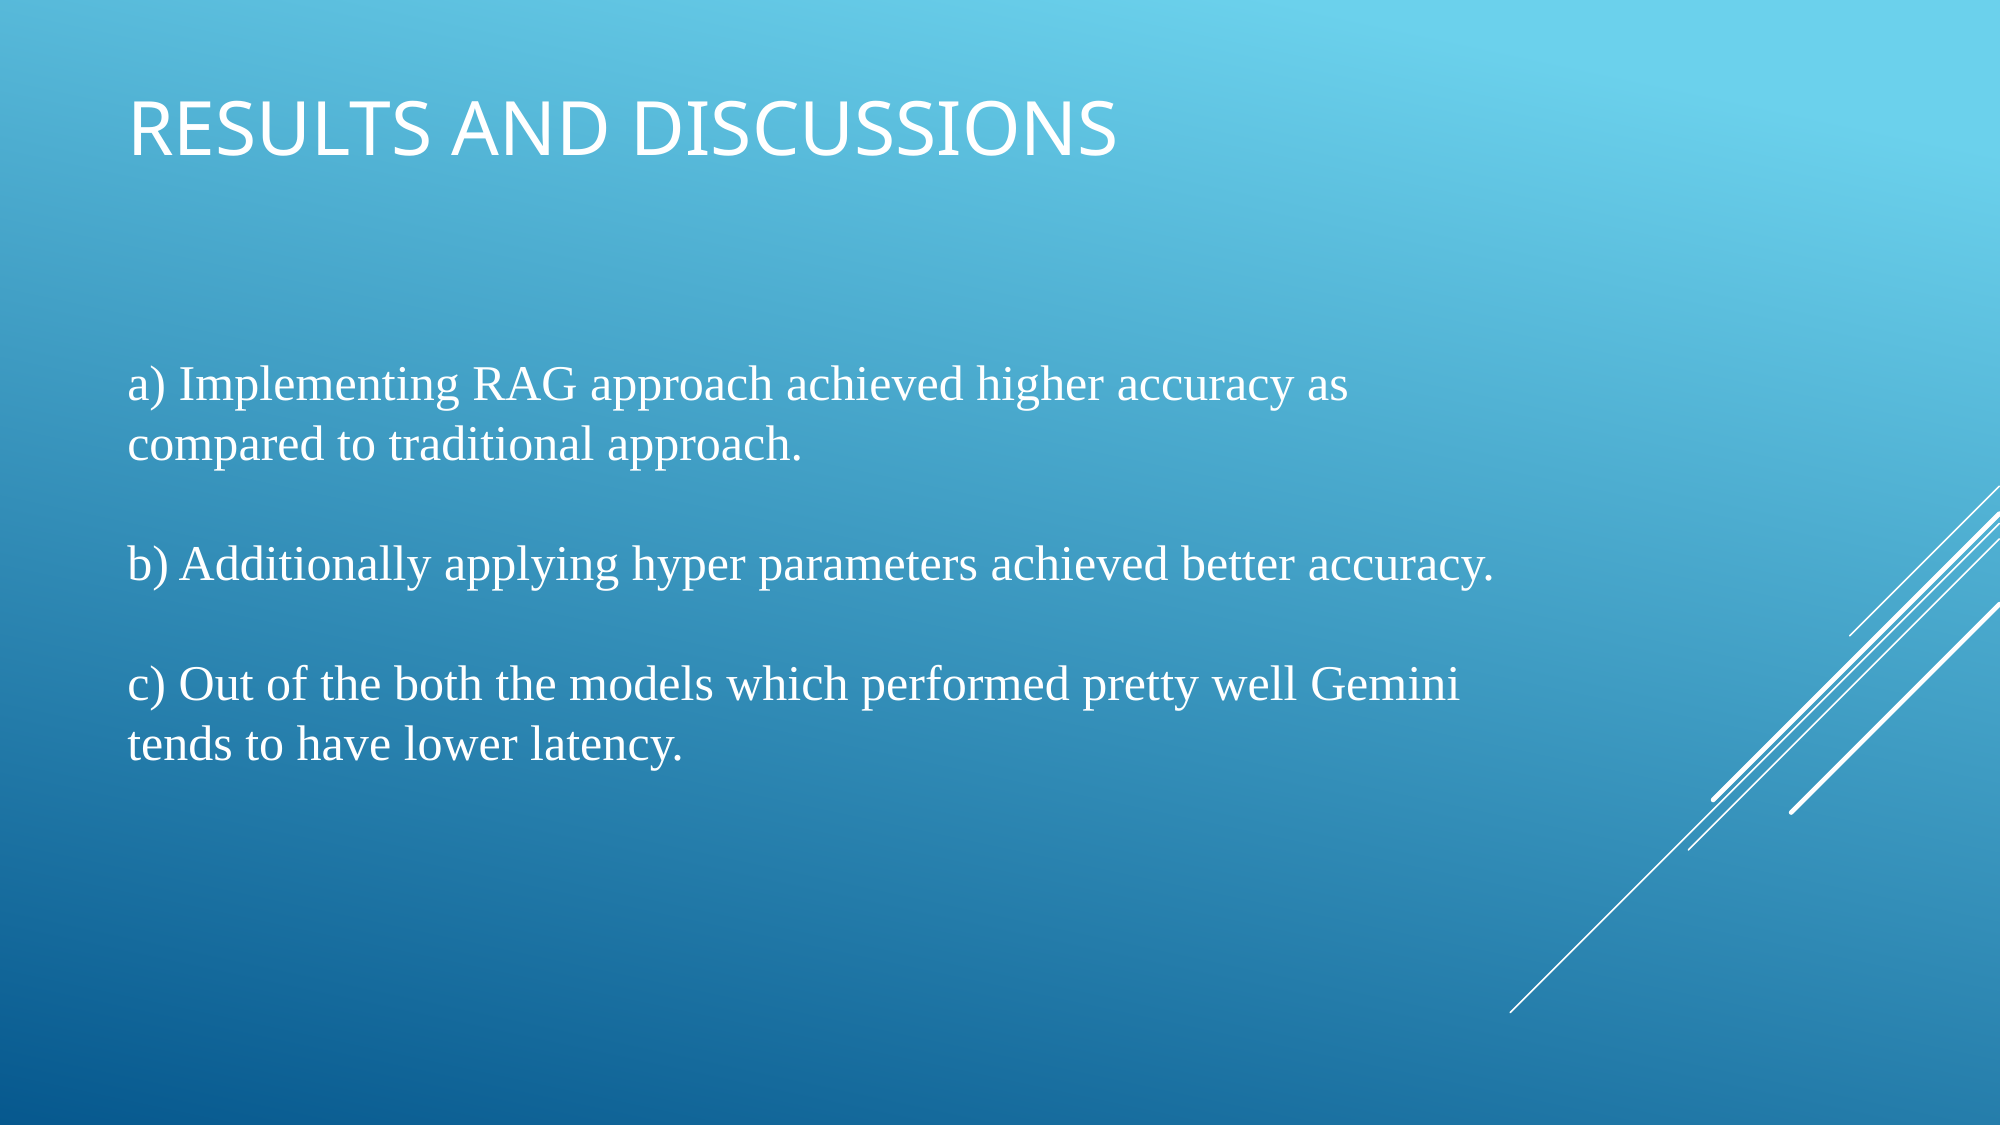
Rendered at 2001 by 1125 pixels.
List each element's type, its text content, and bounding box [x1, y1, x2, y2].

text_box RESULTS and DISCUSSIONS [112, 52, 1479, 199]
title a) Implementing RAG approach achieved higher accuracy as compared to traditional approach. b) Additionally applying hyper parameters achieved better accuracy. c) Out of the both the models which performed pretty well Gemini tends to have lower latency. [112, 251, 1513, 869]
